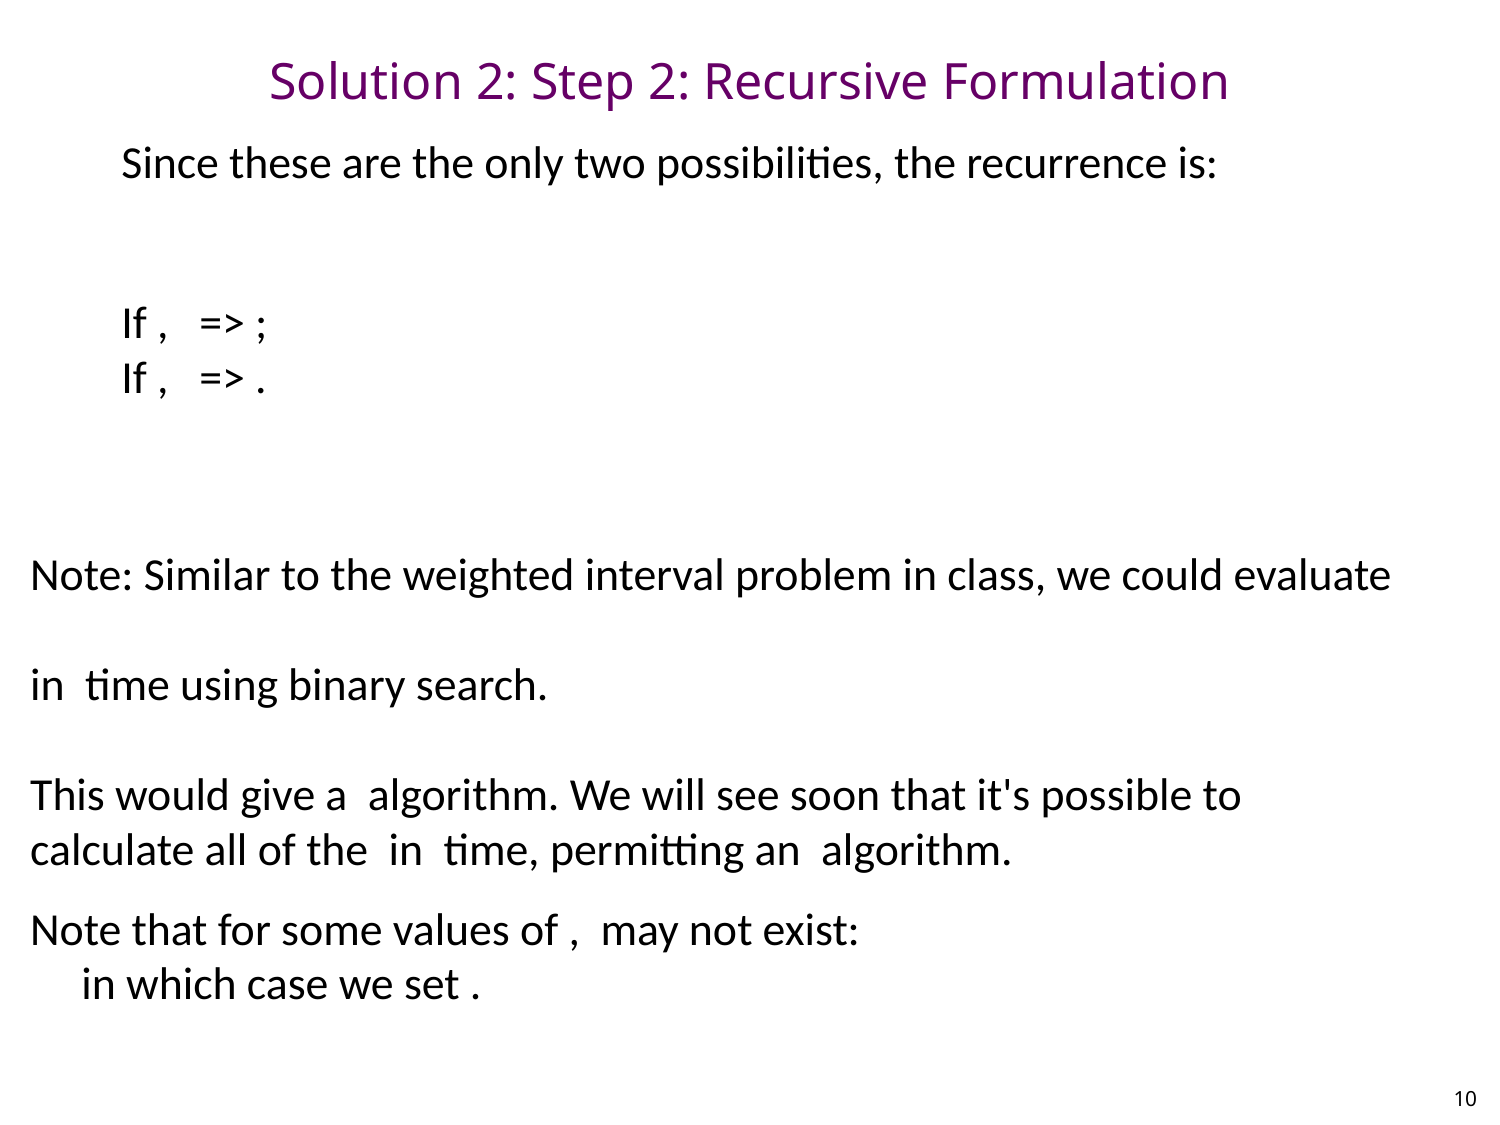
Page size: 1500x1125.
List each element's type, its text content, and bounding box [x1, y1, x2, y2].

slide_number 10 [1179, 1081, 1493, 1119]
title Solution 2: Step 2: Recursive Formulation [0, 50, 1500, 125]
